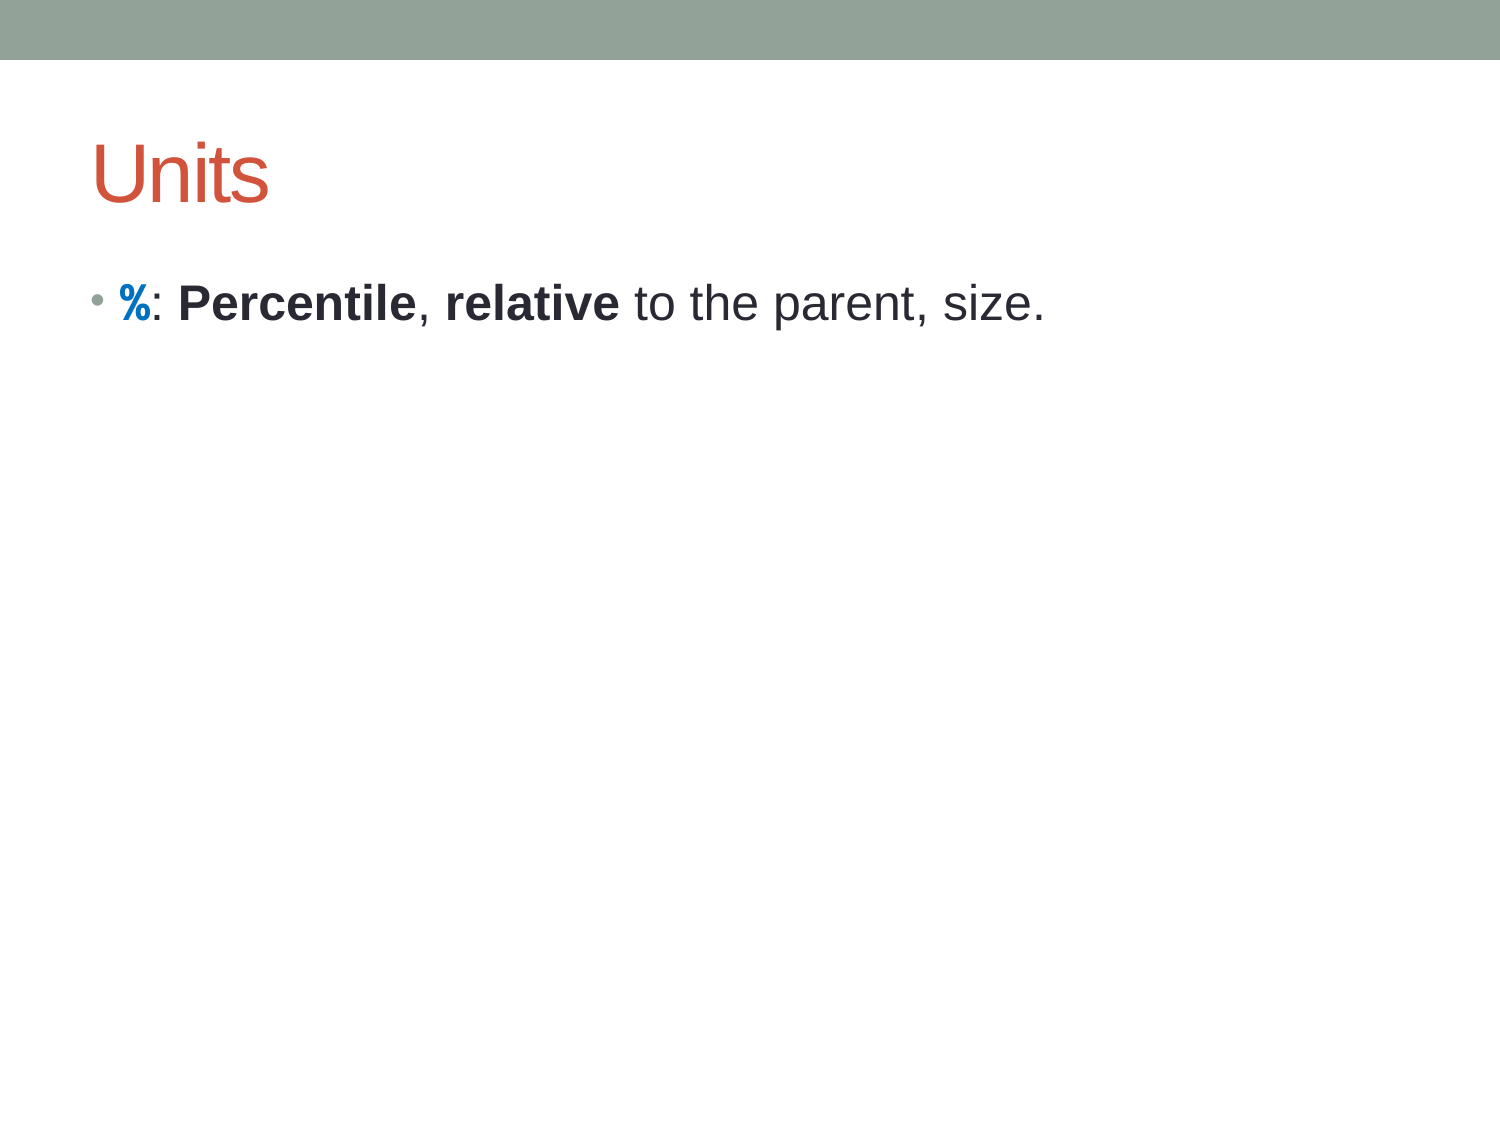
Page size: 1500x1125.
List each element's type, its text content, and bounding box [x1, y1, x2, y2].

title Units [75, 87, 1425, 250]
list %: Percentile, relative to the parent, size. [75, 262, 1425, 421]
